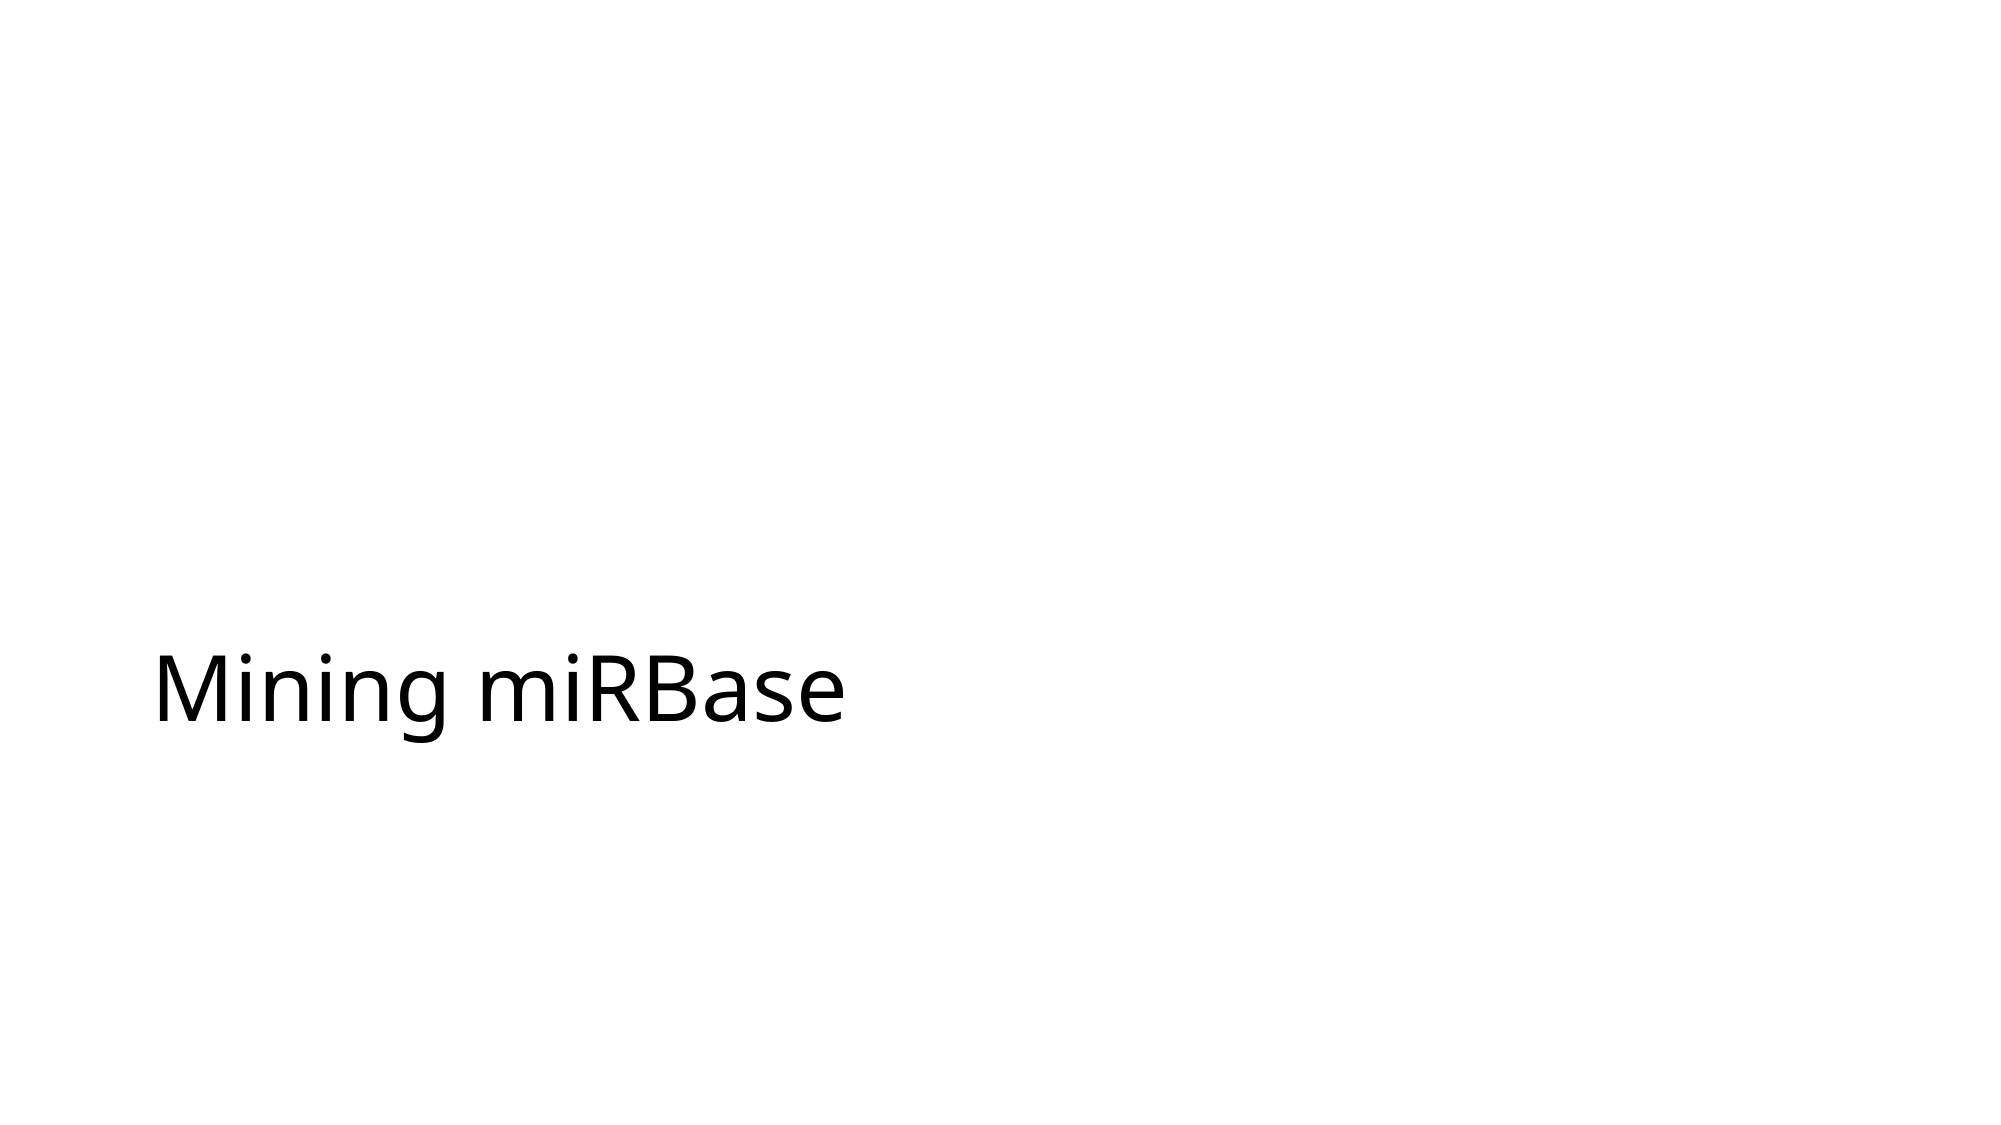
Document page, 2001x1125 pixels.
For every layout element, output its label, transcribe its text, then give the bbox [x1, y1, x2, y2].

title Mining miRBase [136, 280, 1862, 749]
